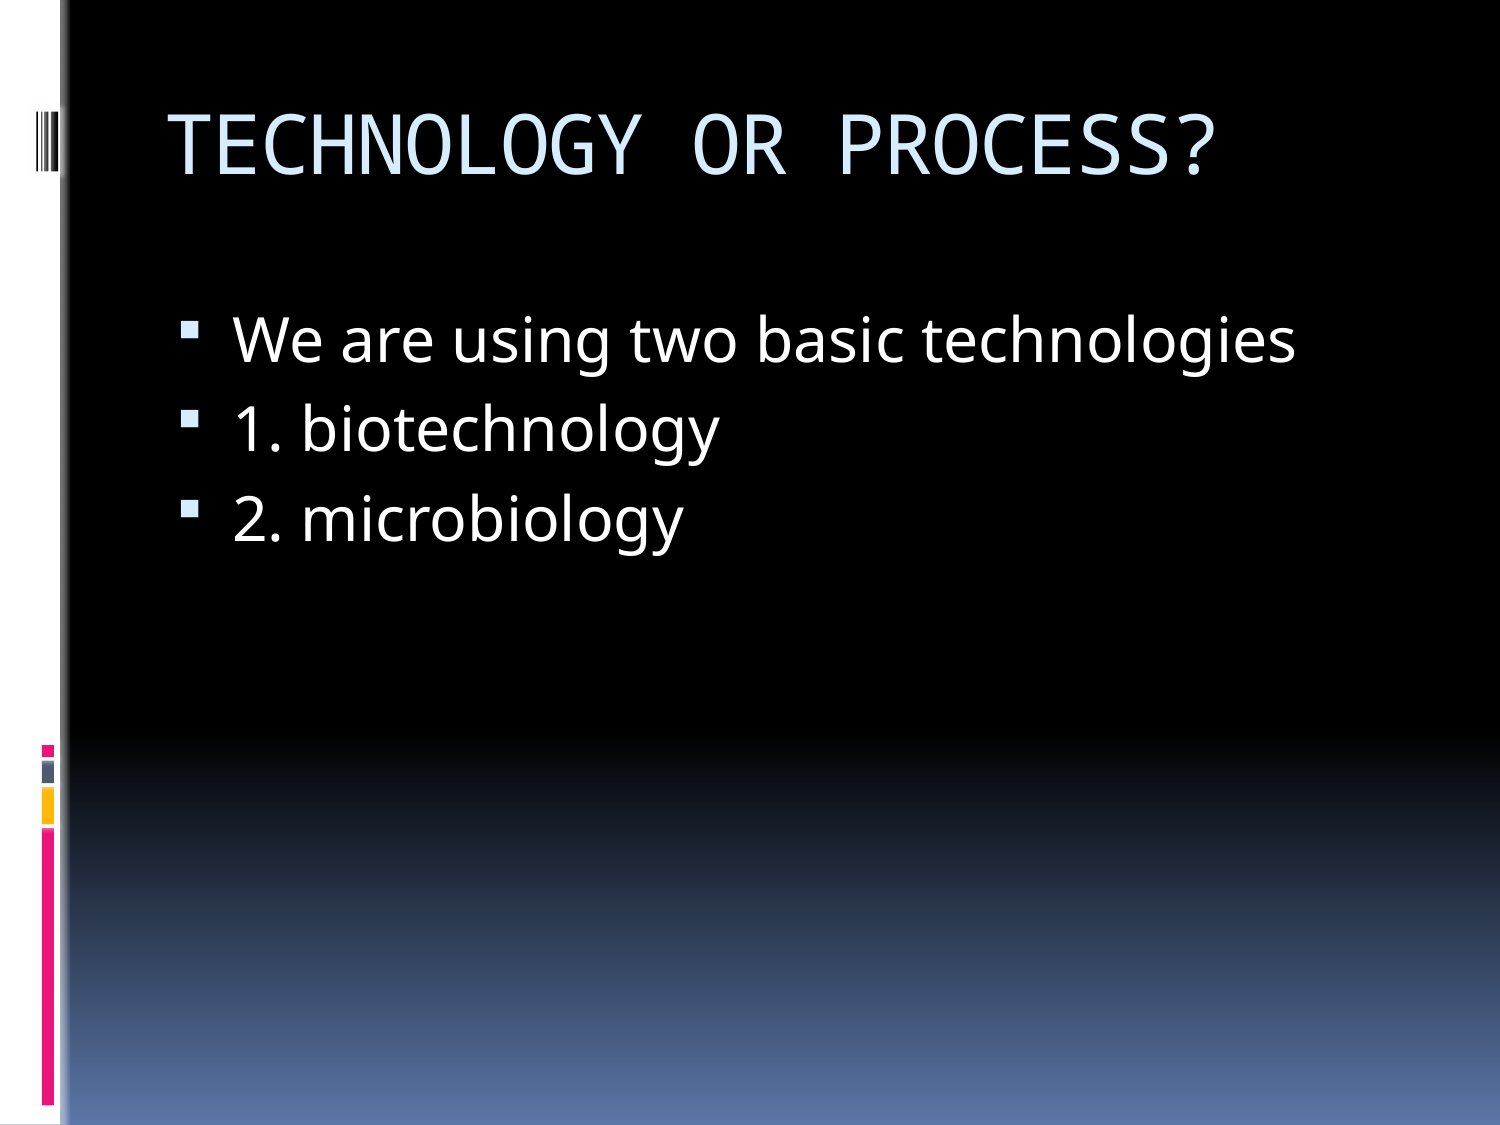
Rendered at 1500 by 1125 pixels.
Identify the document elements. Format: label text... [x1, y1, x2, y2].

list We are using two basic technologies 1. biotechnology 2. microbiology [150, 292, 1425, 1043]
title TECHNOLOGY OR PROCESS? [150, 83, 1425, 234]
